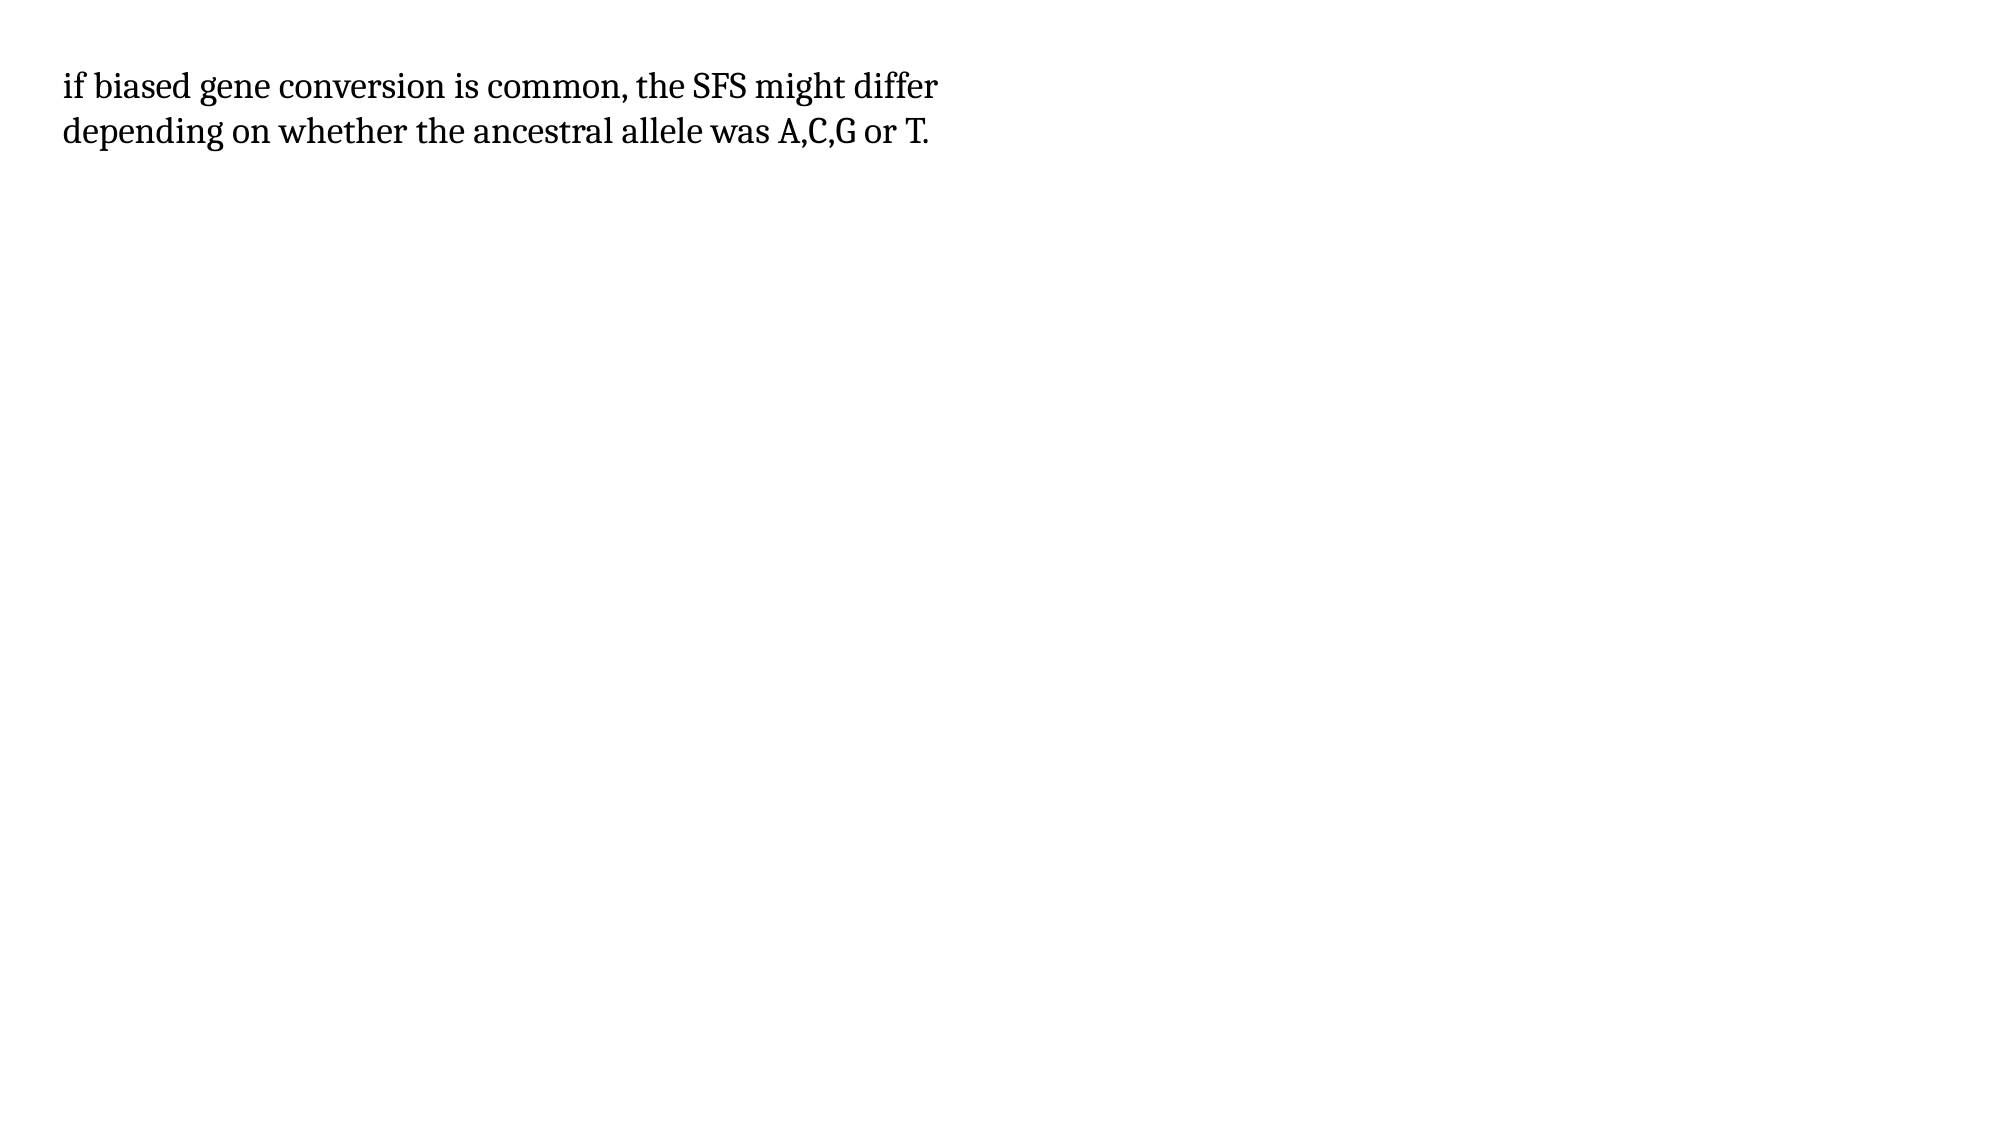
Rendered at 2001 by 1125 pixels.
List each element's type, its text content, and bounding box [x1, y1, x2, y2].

text_box if biased gene conversion is common, the SFS might differ depending on whether the ancestral allele was A,C,G or T. [48, 54, 1049, 159]
